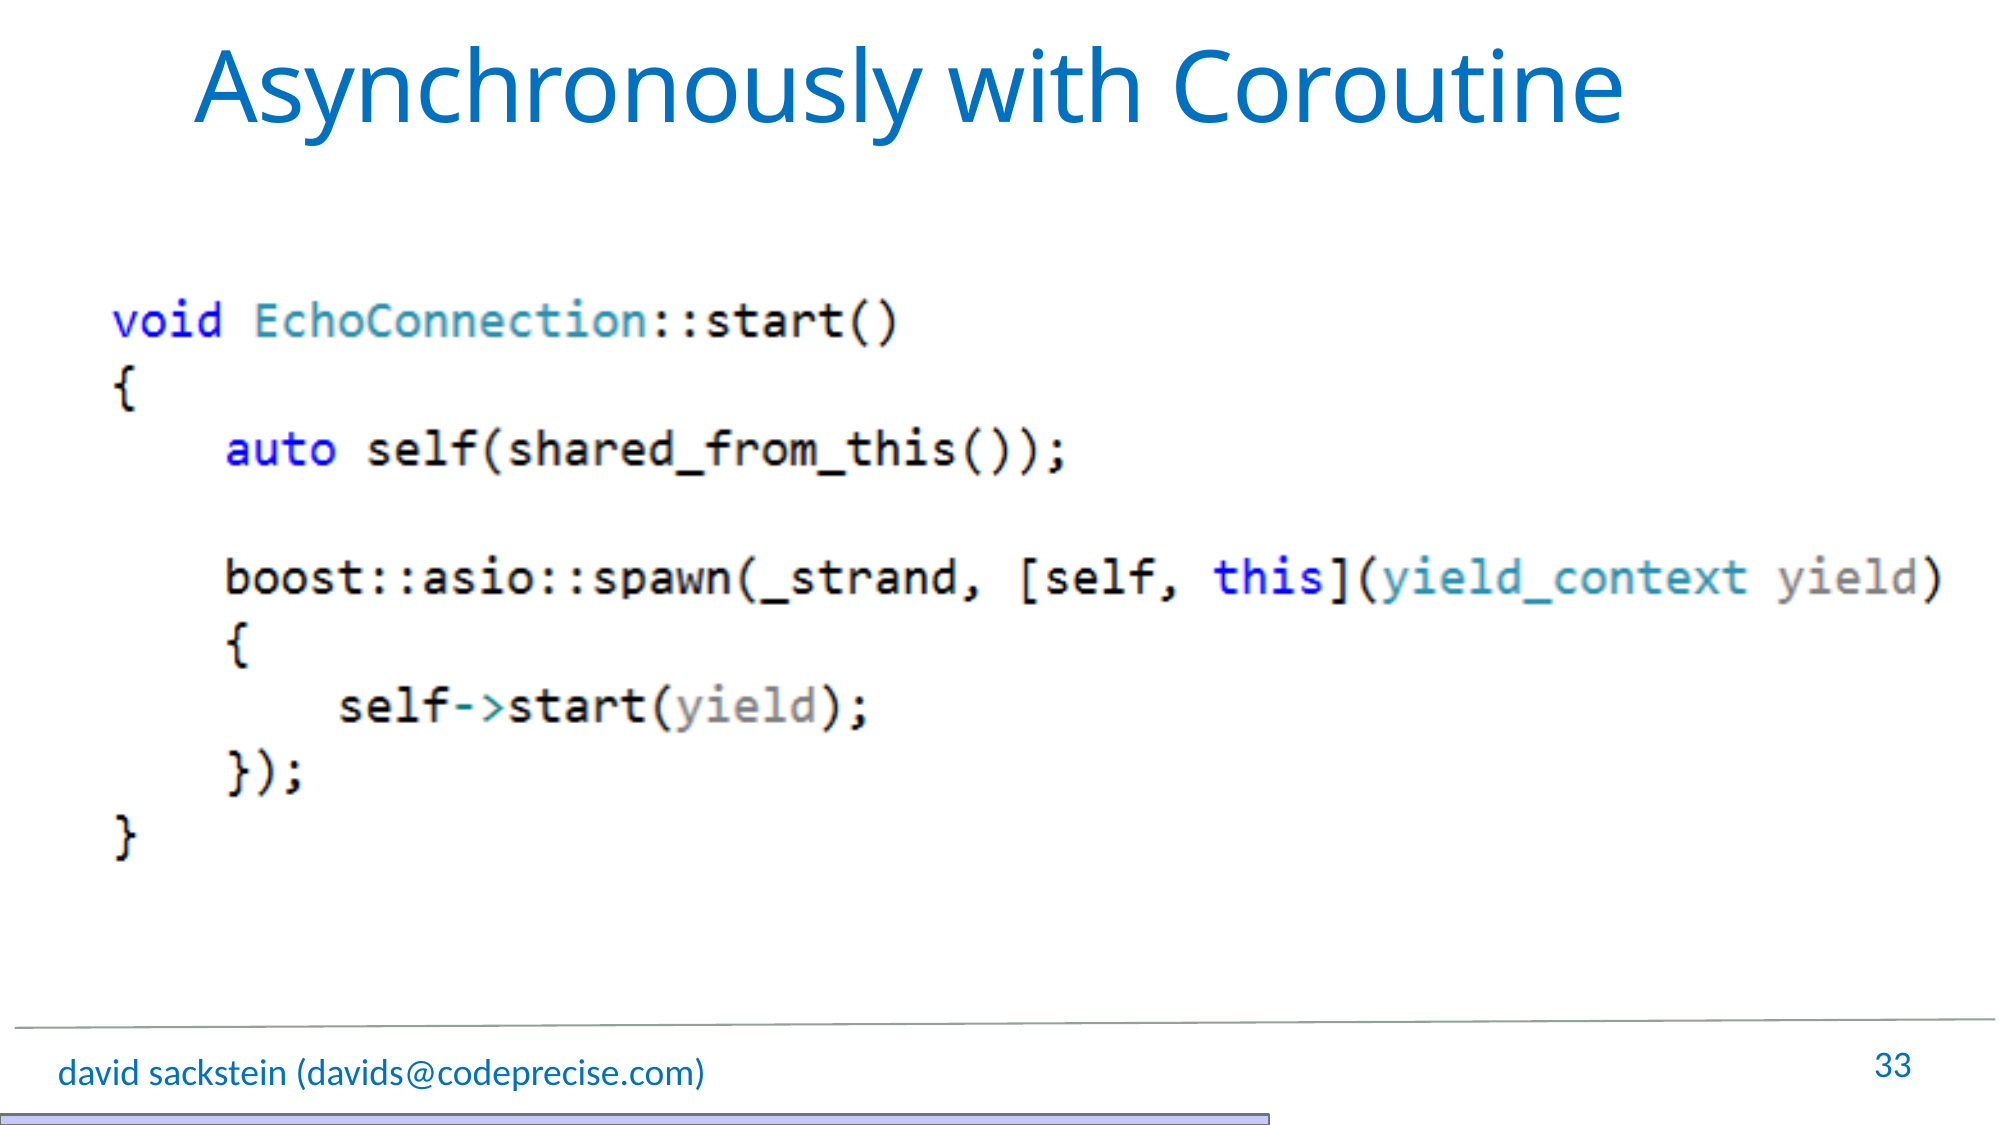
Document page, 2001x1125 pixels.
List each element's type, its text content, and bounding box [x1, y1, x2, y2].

text_box Asynchronously with Coroutine [179, 33, 1830, 124]
picture [109, 289, 2000, 891]
text_box [0, 1113, 1270, 1125]
